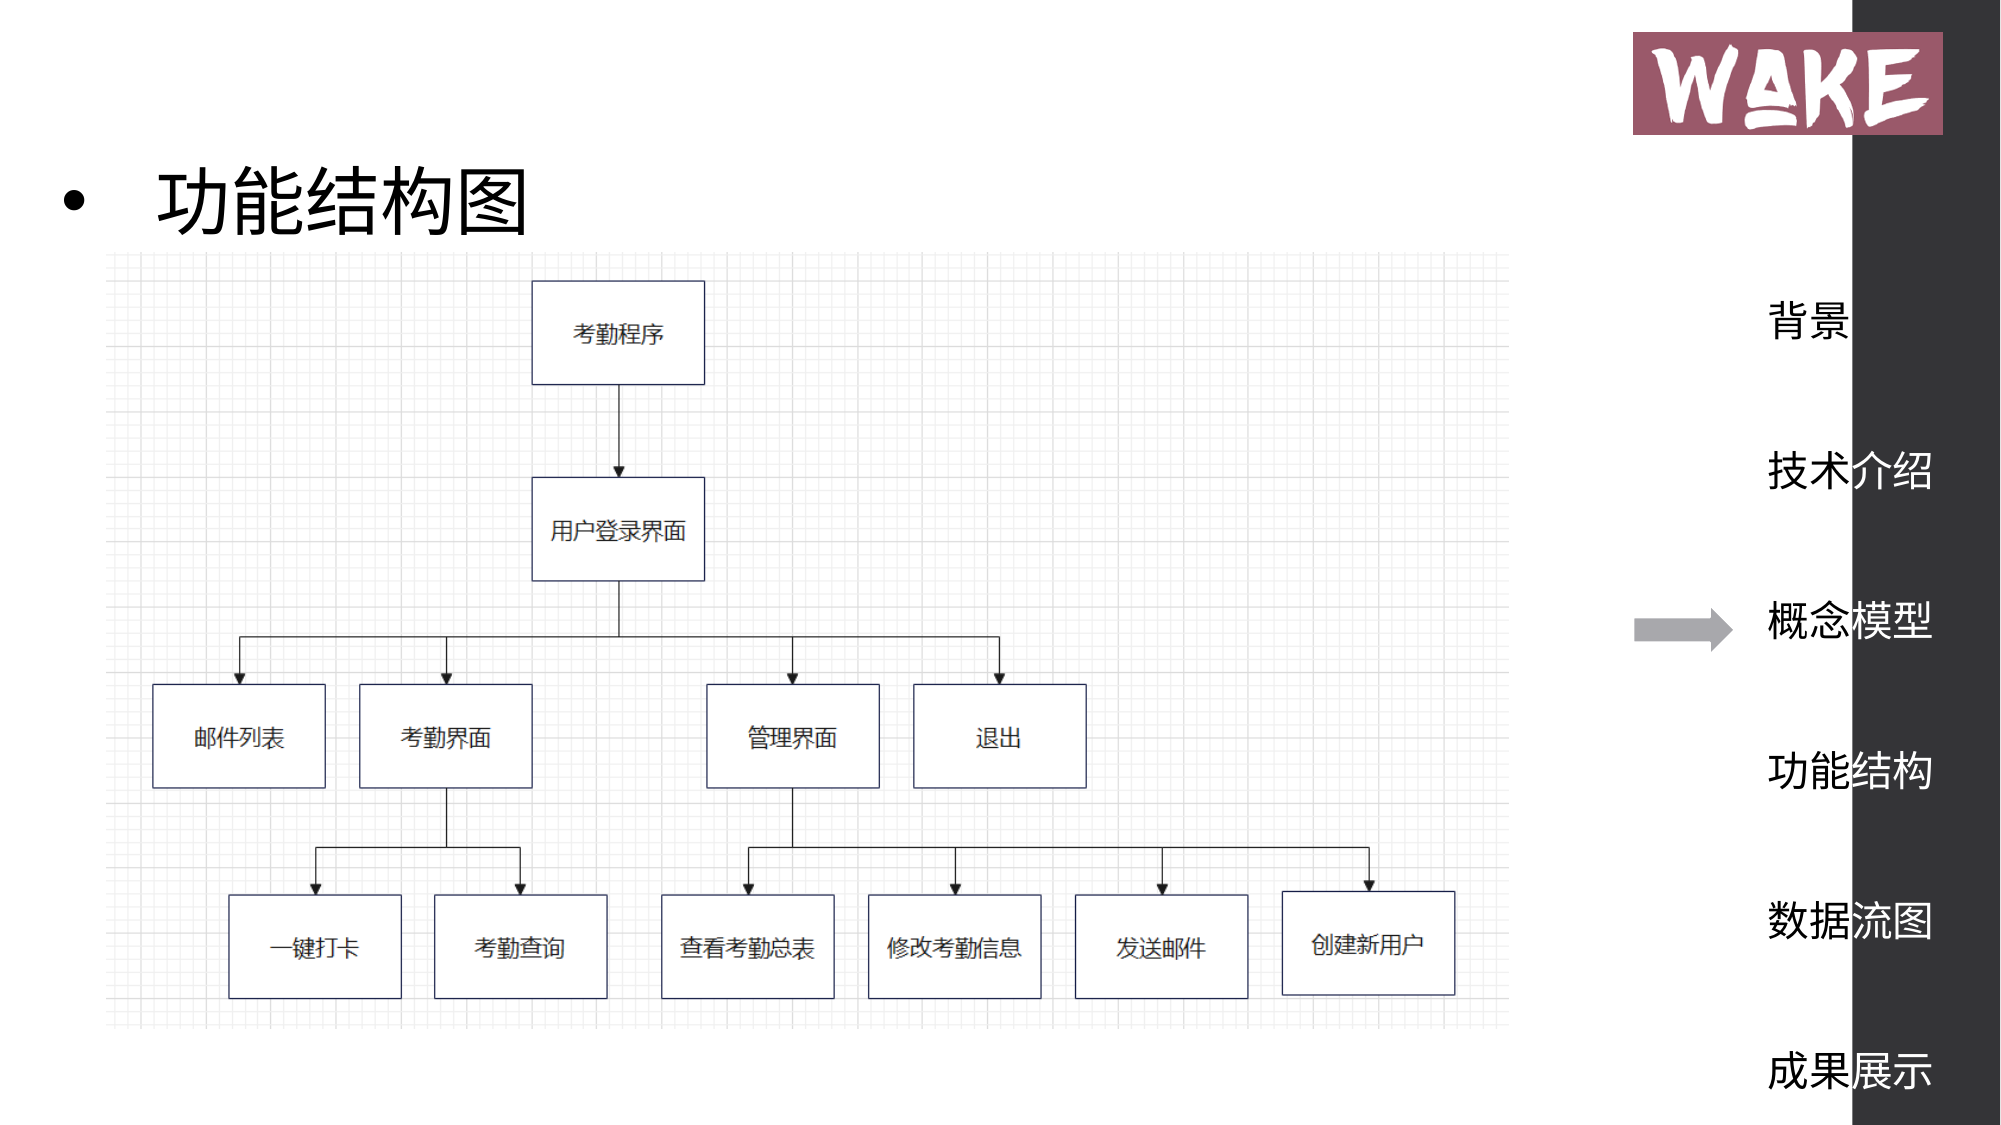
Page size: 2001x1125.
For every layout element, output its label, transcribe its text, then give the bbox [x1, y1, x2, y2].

text_box [1632, 603, 1736, 657]
picture [106, 252, 1509, 1030]
text_box 功能结构图 [47, 146, 546, 252]
text_box 背景 技术介绍 概念模型图 功能结构图 数据流图 成果展示 [1752, 287, 1979, 1103]
picture [1633, 32, 1943, 135]
